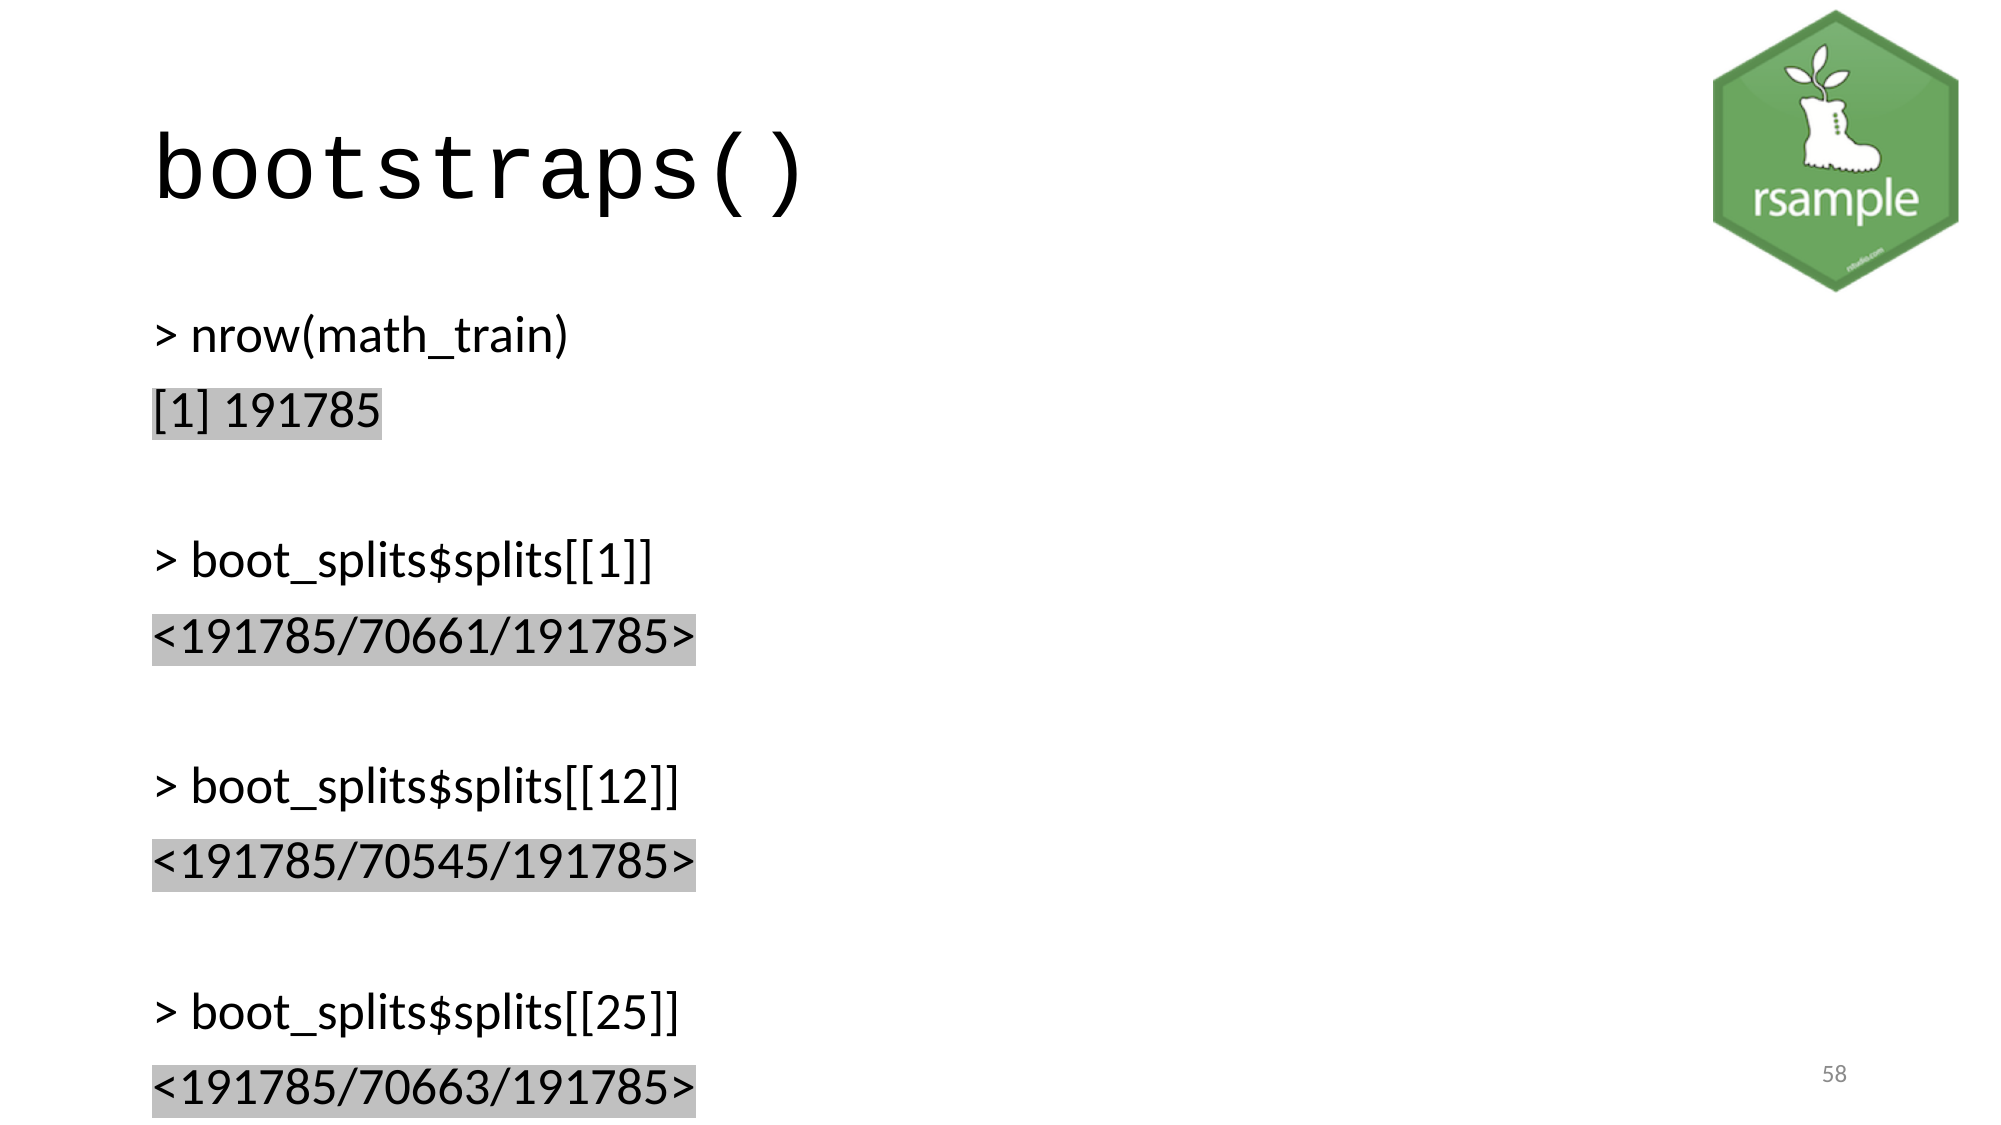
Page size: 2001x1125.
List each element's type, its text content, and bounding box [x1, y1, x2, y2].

slide_number 58 [1412, 1042, 1863, 1103]
picture [1675, 0, 2000, 300]
list > nrow(math_train) [1] 191785 > boot_splits$splits[[1]] <191785/70661/191785> > boot_splits$splits[[12]] <191785/70545/191785> > boot_splits$splits[[25]] <191785/70663/191785> [137, 299, 1863, 1125]
title bootstraps() [137, 59, 1675, 278]
